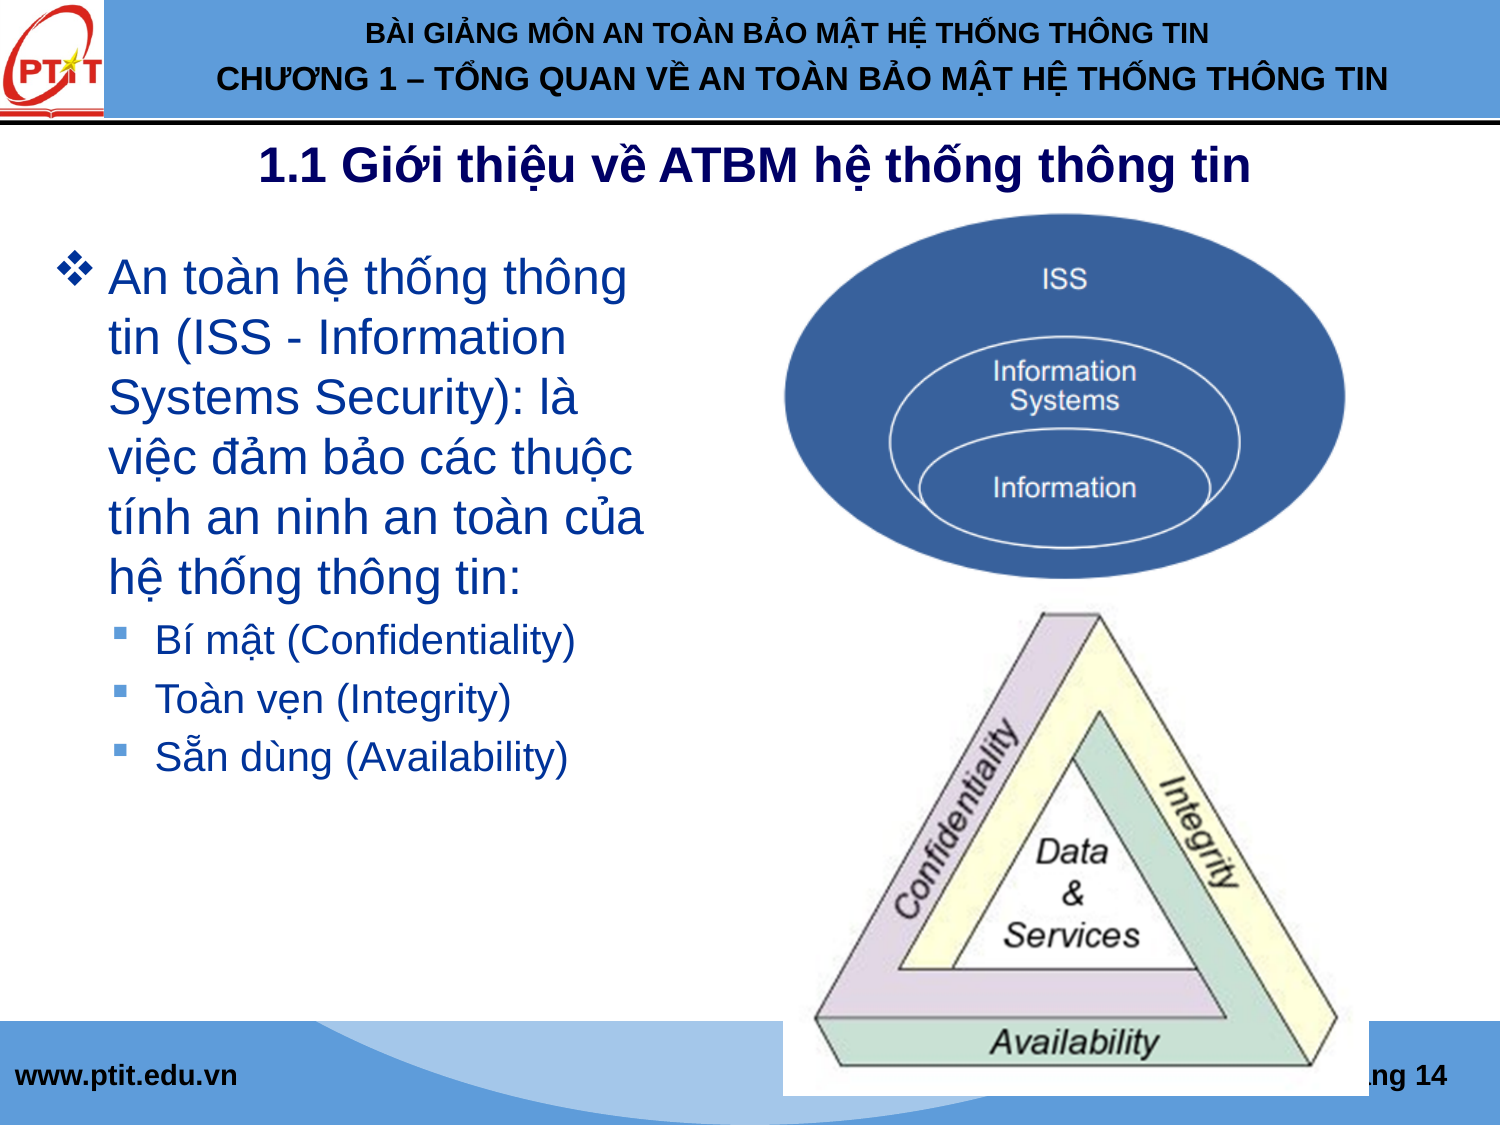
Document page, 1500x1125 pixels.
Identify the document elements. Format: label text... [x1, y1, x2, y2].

title 1.1 Giới thiệu về ATBM hệ thống thông tin [37, 125, 1474, 211]
picture [774, 212, 1351, 582]
picture [0, 0, 104, 119]
list An toàn hệ thống thông tin (ISS - Information Systems Security): là việc đảm bảo các thuộc tính an ninh an toàn của hệ thống thông tin: Bí mật (Confidentiality) Toàn vẹn (Integrity) Sẵn dùng (Availability) [37, 237, 663, 988]
picture [783, 587, 1370, 1096]
